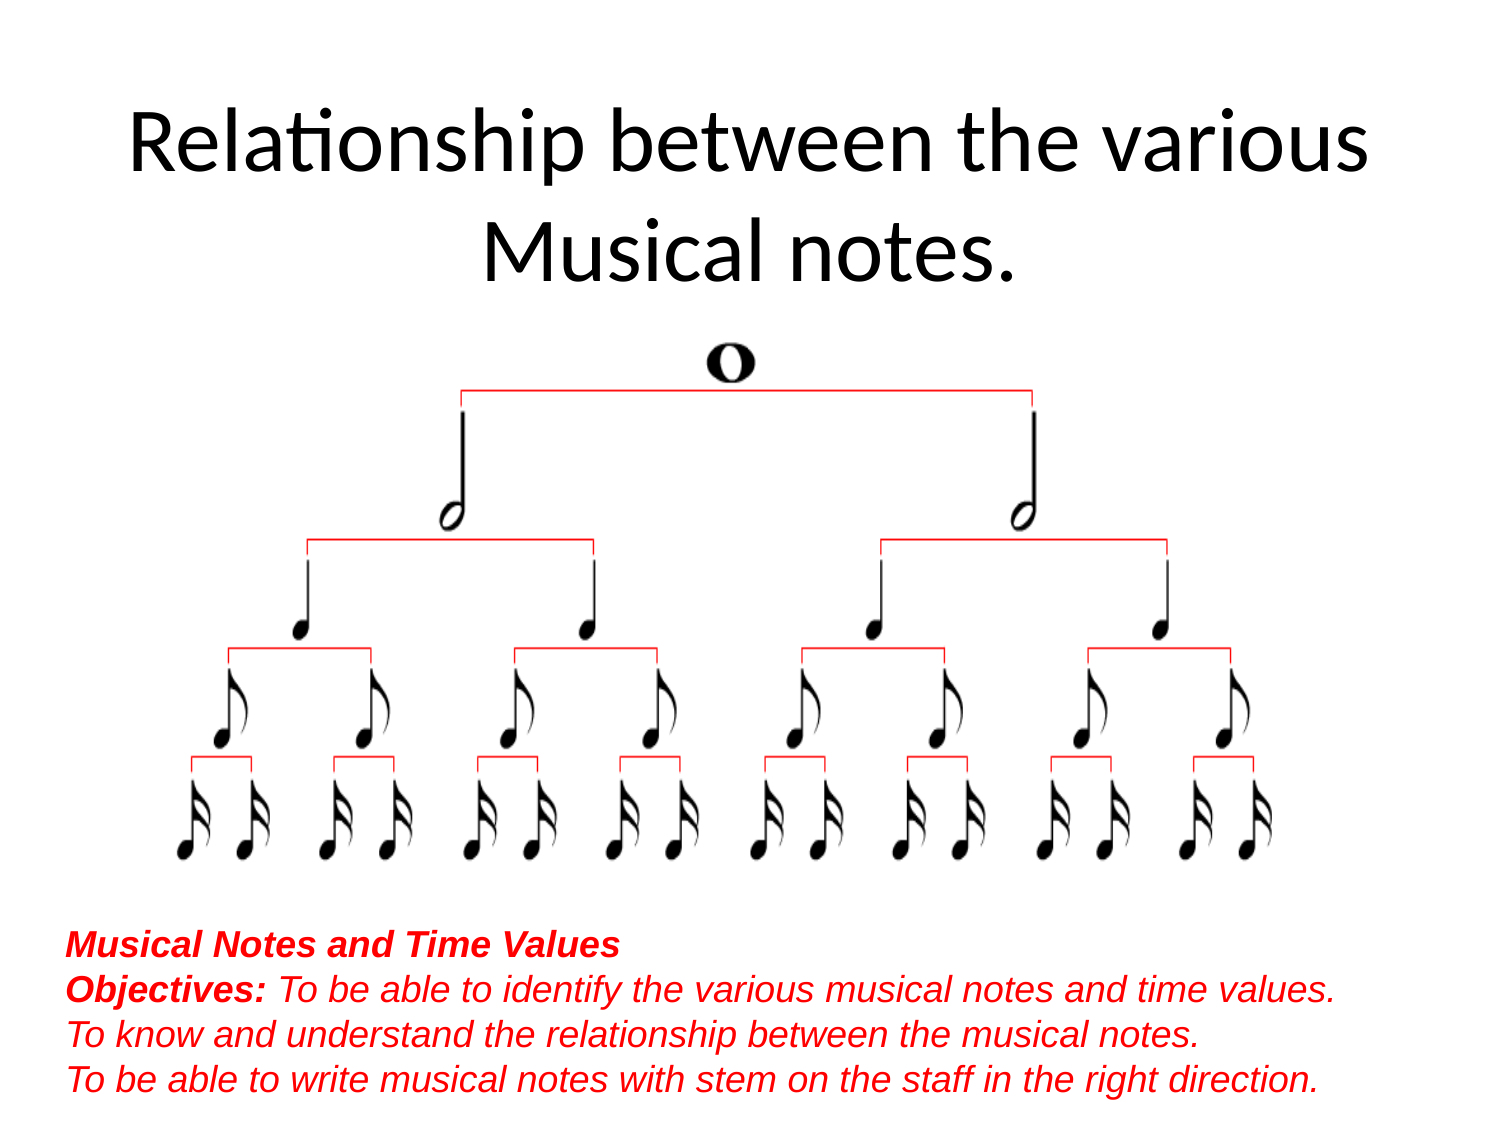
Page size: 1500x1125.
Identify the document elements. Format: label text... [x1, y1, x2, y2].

title Relationship between the various Musical notes. [90, 71, 1410, 309]
picture [83, 299, 1376, 907]
text_box Musical Notes and Time Values Objectives: To be able to identify the various musical notes and time values. To know and understand the relationship between the musical notes. To be able to write musical notes with stem on the staff in the right direction. [49, 912, 1463, 1110]
